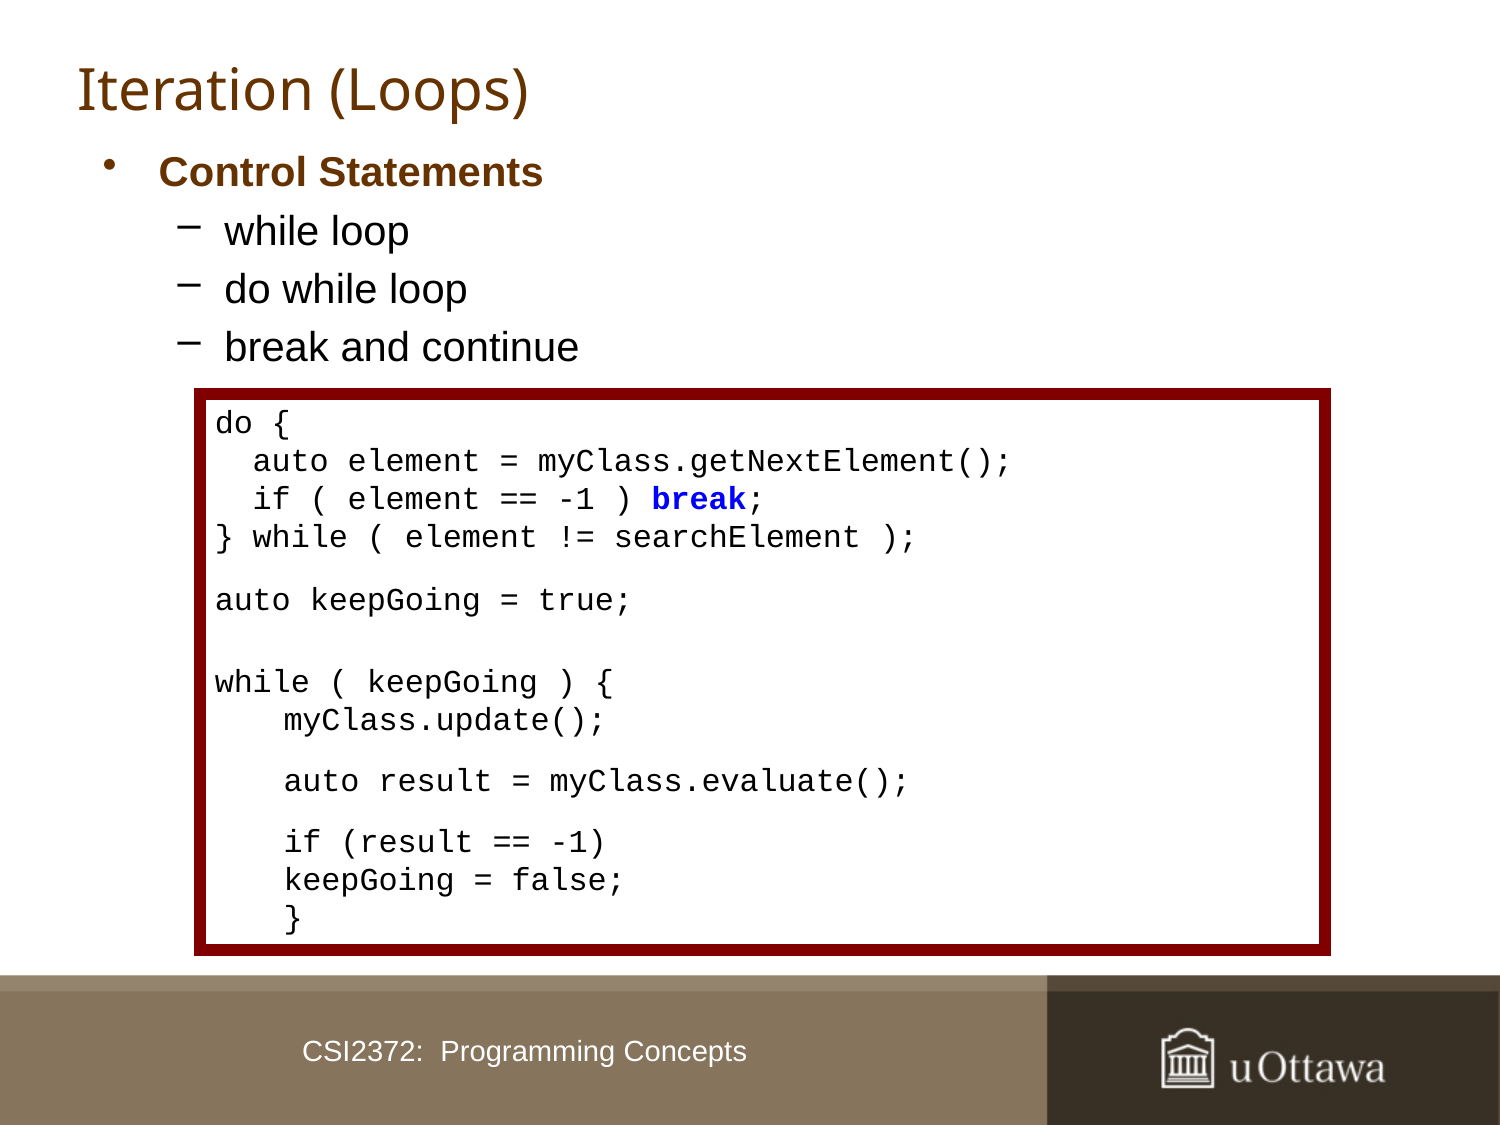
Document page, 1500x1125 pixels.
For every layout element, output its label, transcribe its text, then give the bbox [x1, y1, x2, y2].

text_box do { auto element = myClass.getNextElement(); if ( element == -1 ) break; } while ( element != searchElement ); auto keepGoing = true; while ( keepGoing ) { myClass.update(); auto result = myClass.evaluate(); if (result == -1) keepGoing = false; } [199, 393, 1325, 950]
list Control Statements while loop do while loop break and continue [87, 137, 675, 388]
title Iteration (Loops) [62, 24, 1338, 150]
footer CSI2372: Programming Concepts [49, 1024, 1001, 1076]
picture [0, 0, 1500, 1125]
